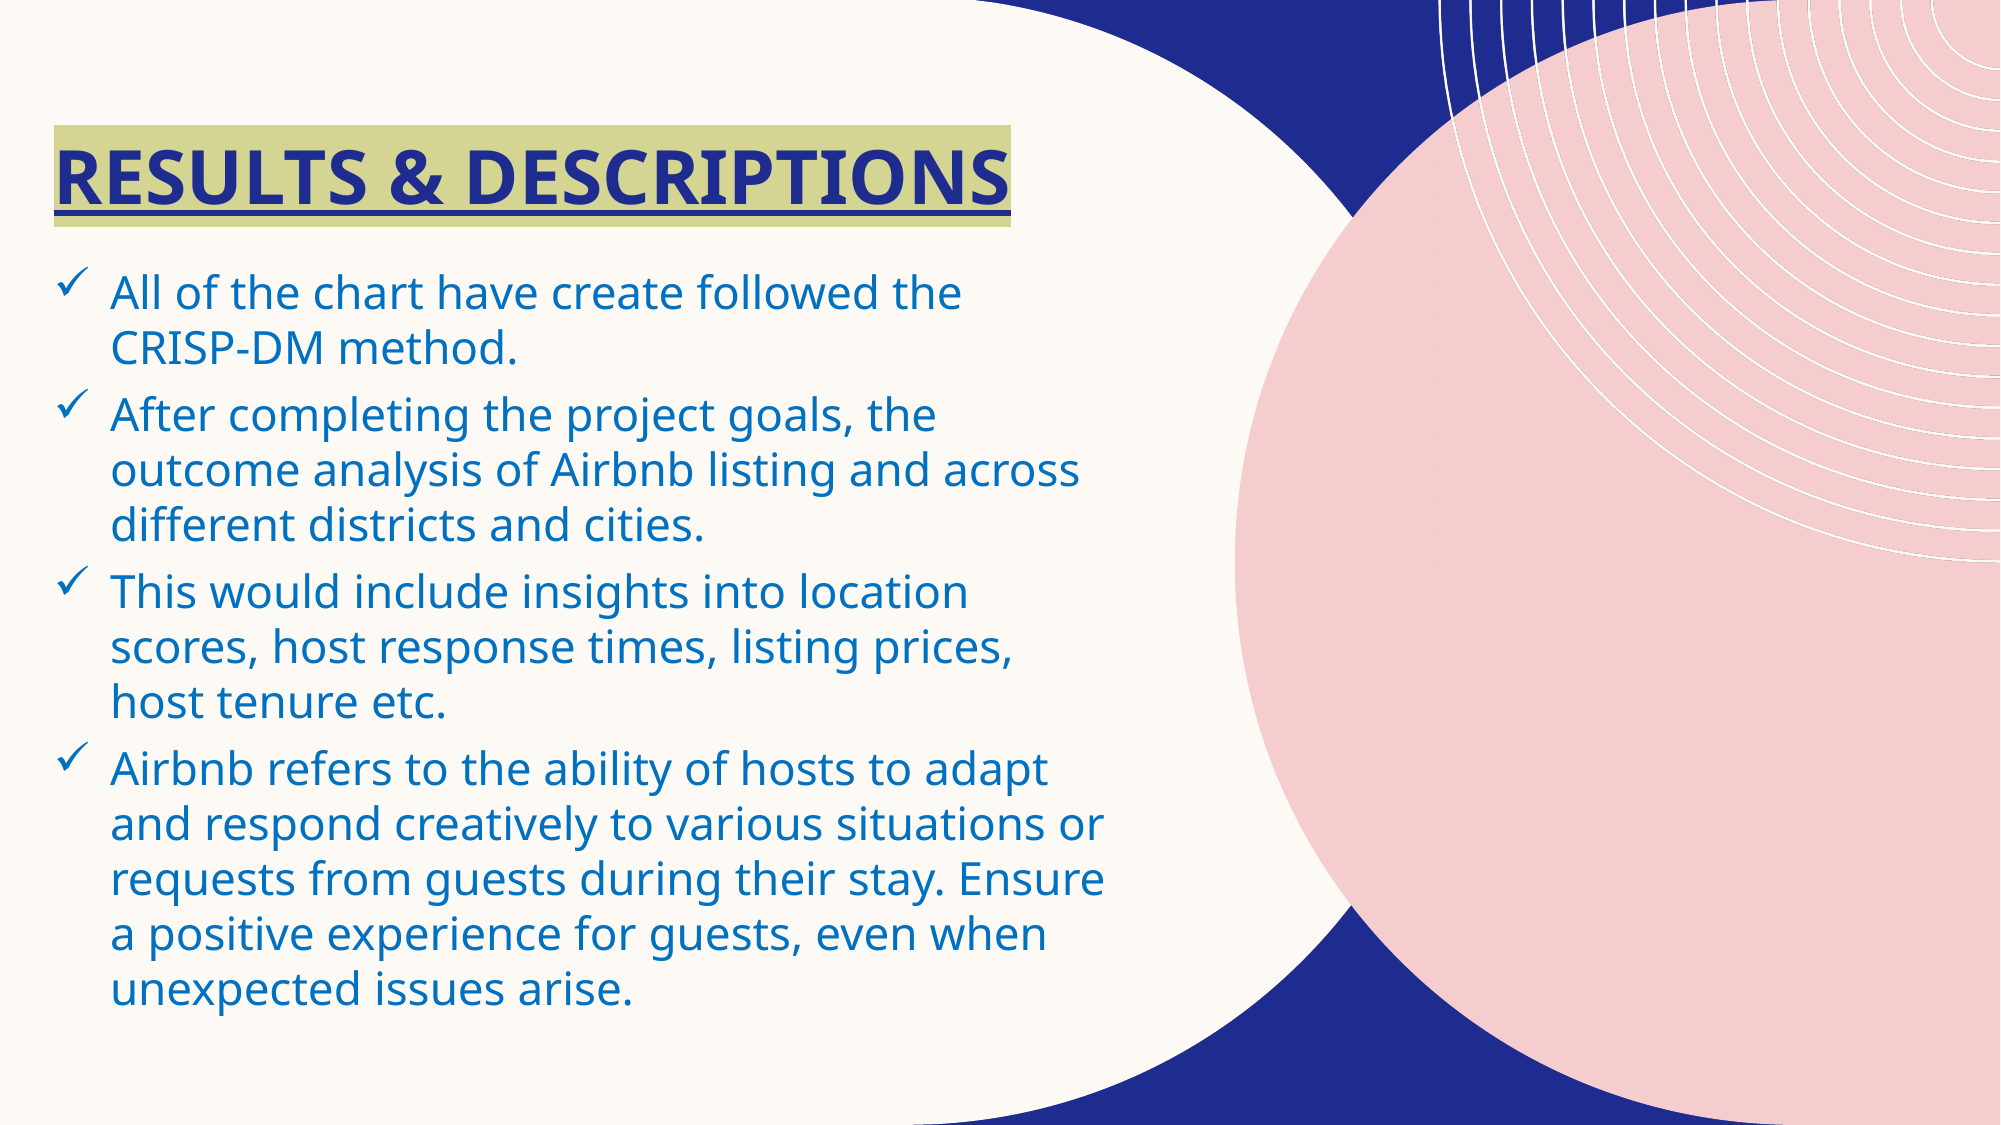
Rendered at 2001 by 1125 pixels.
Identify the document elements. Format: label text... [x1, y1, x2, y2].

title Results & Descriptions [38, 85, 1226, 220]
picture [1438, 0, 2001, 563]
subtitle All of the chart have create followed the CRISP-DM method. After completing the project goals, the outcome analysis of Airbnb listing and across different districts and cities. This would include insights into location scores, host response times, listing prices, host tenure etc. Airbnb refers to the ability of hosts to adapt and respond creatively to various situations or requests from guests during their stay. Ensure a positive experience for guests, even when unexpected issues arise. [38, 263, 1128, 1092]
